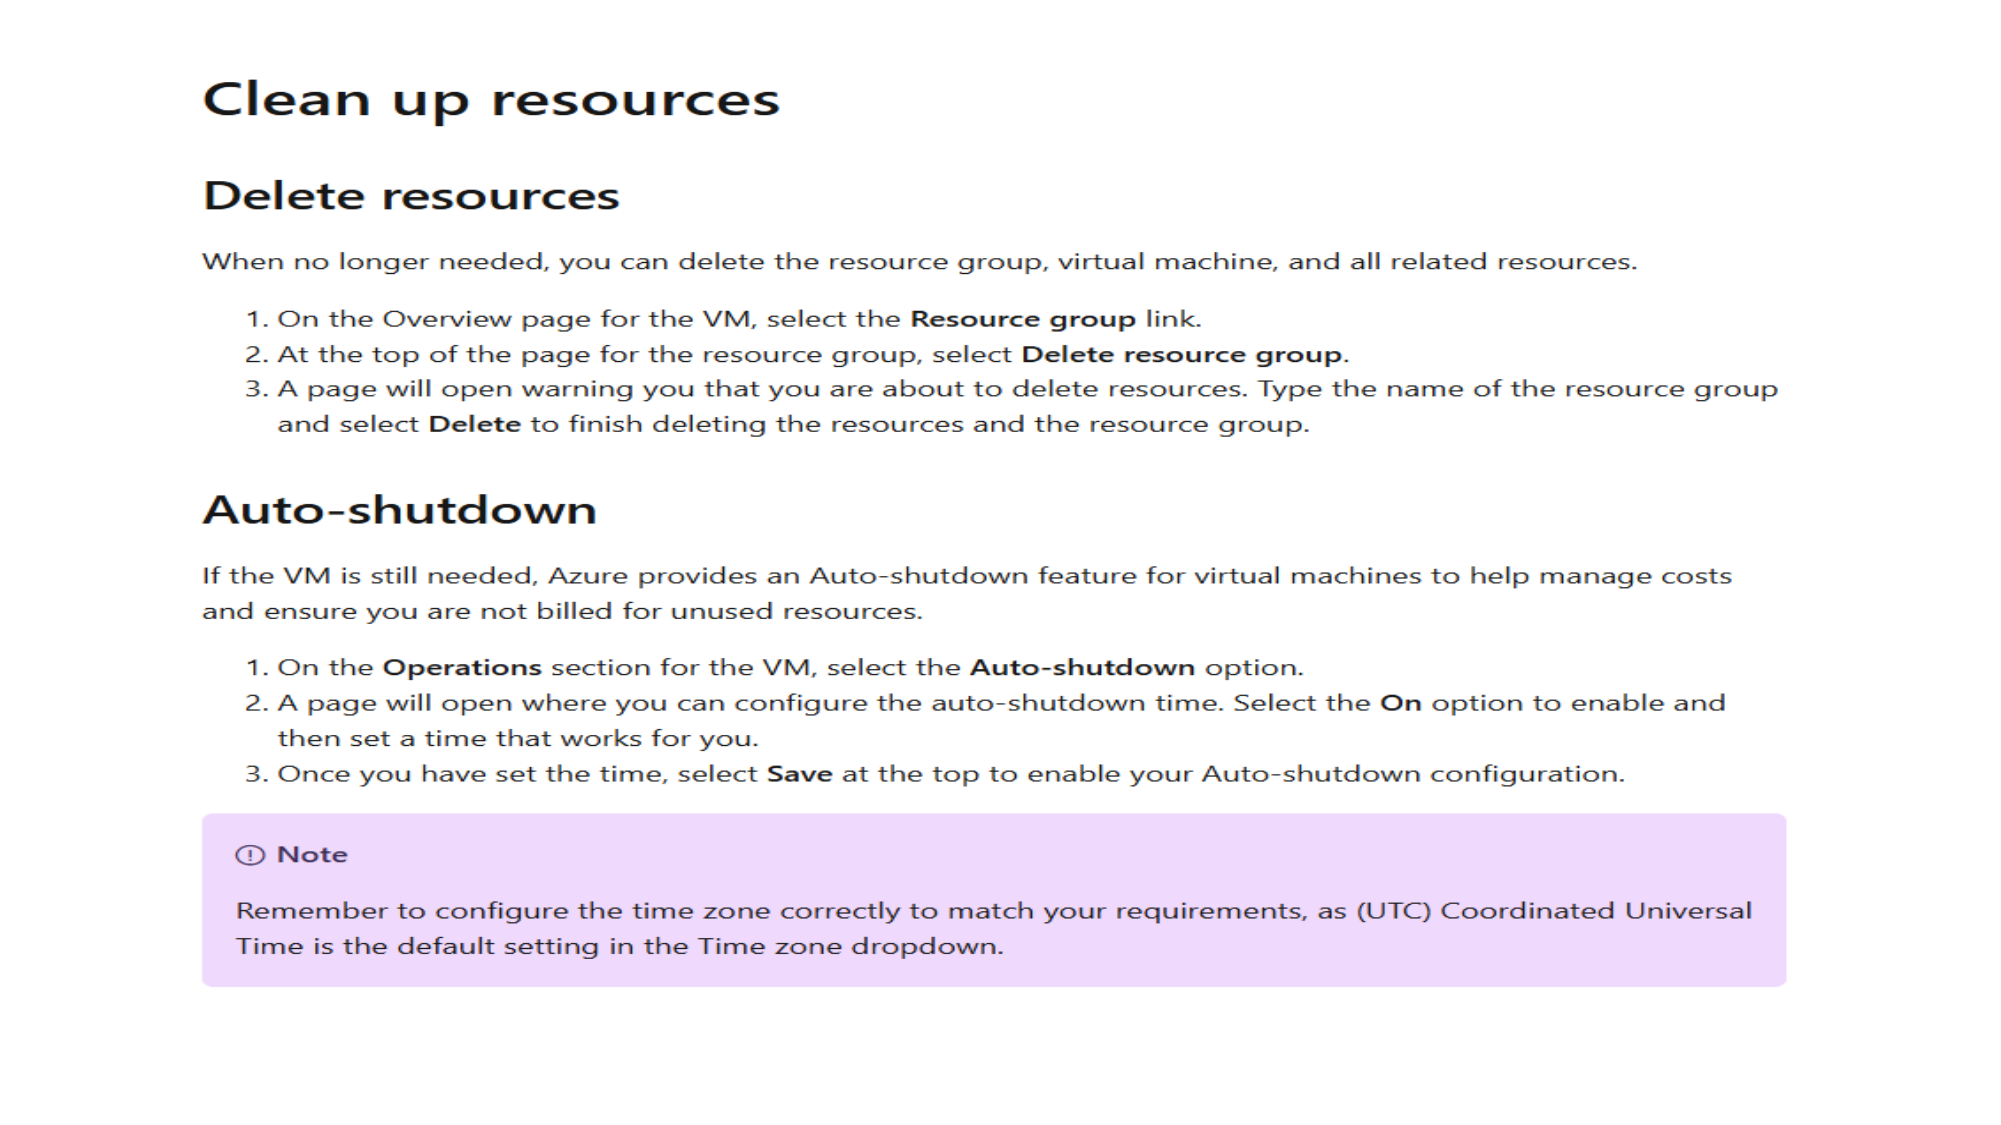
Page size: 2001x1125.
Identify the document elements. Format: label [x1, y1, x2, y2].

list [137, 59, 1863, 1004]
